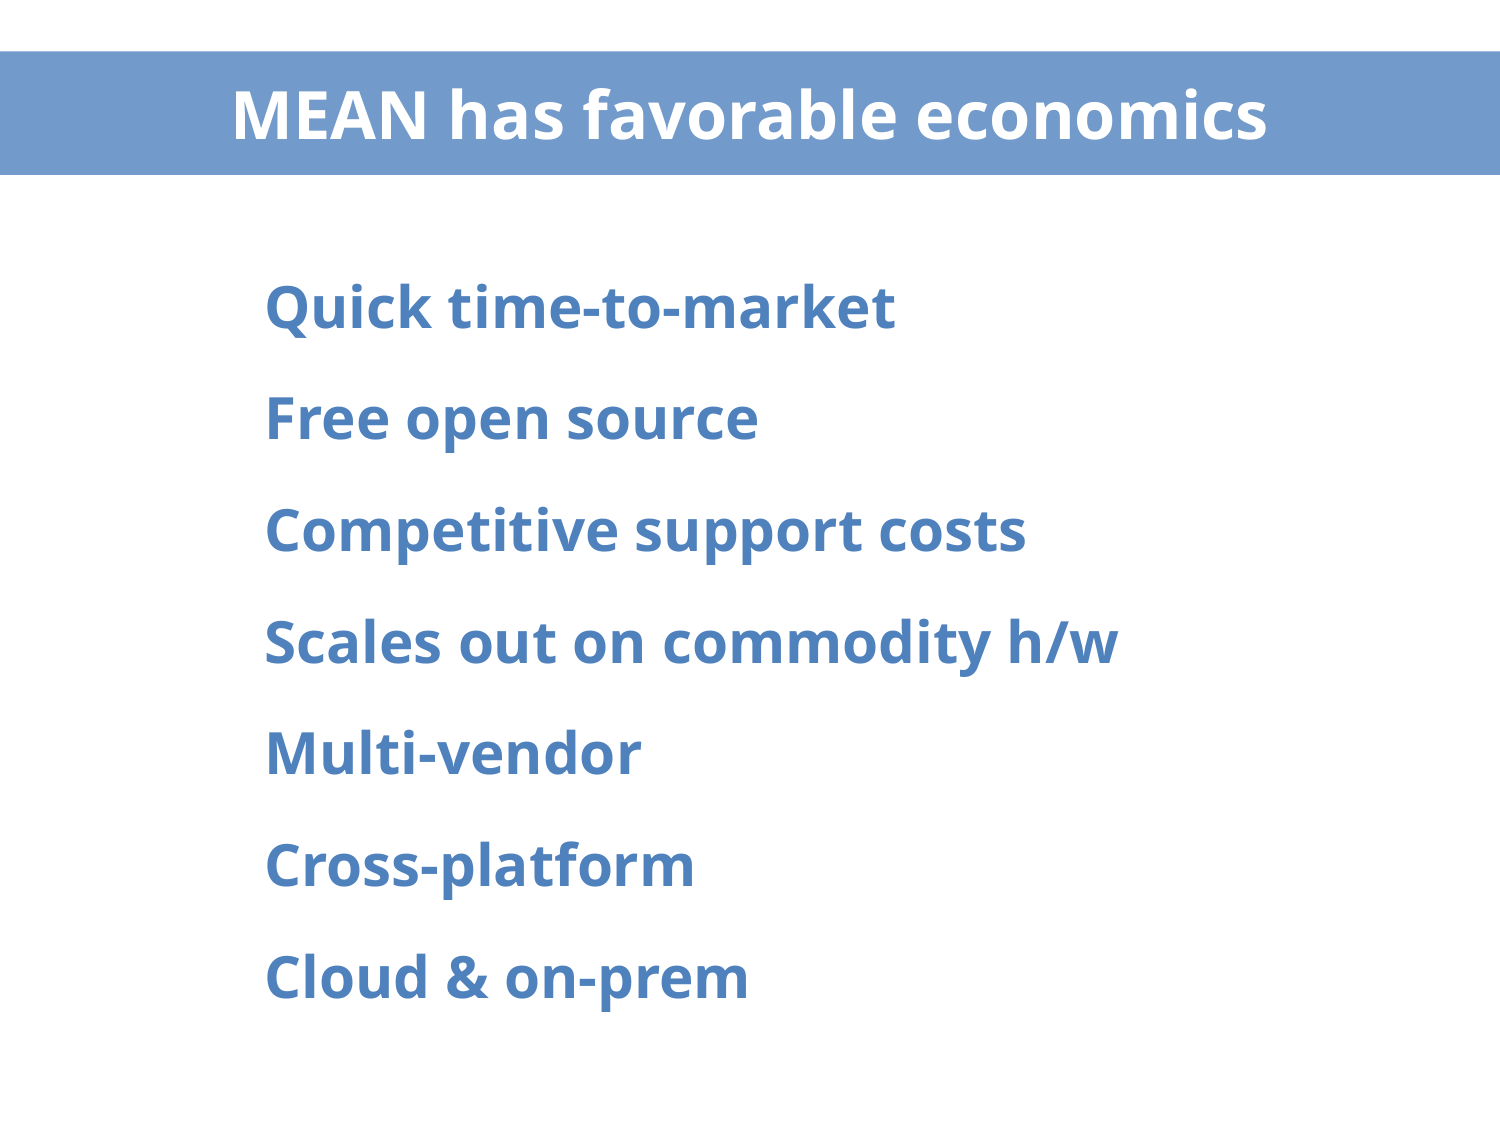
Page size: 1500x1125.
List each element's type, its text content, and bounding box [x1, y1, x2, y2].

title MEAN has favorable economics [74, 49, 1426, 176]
text_box Quick time-to-market Free open source Competitive support costs Scales out on commodity h/w Multi-vendor Cross-platform Cloud & on-prem [249, 262, 1463, 1025]
